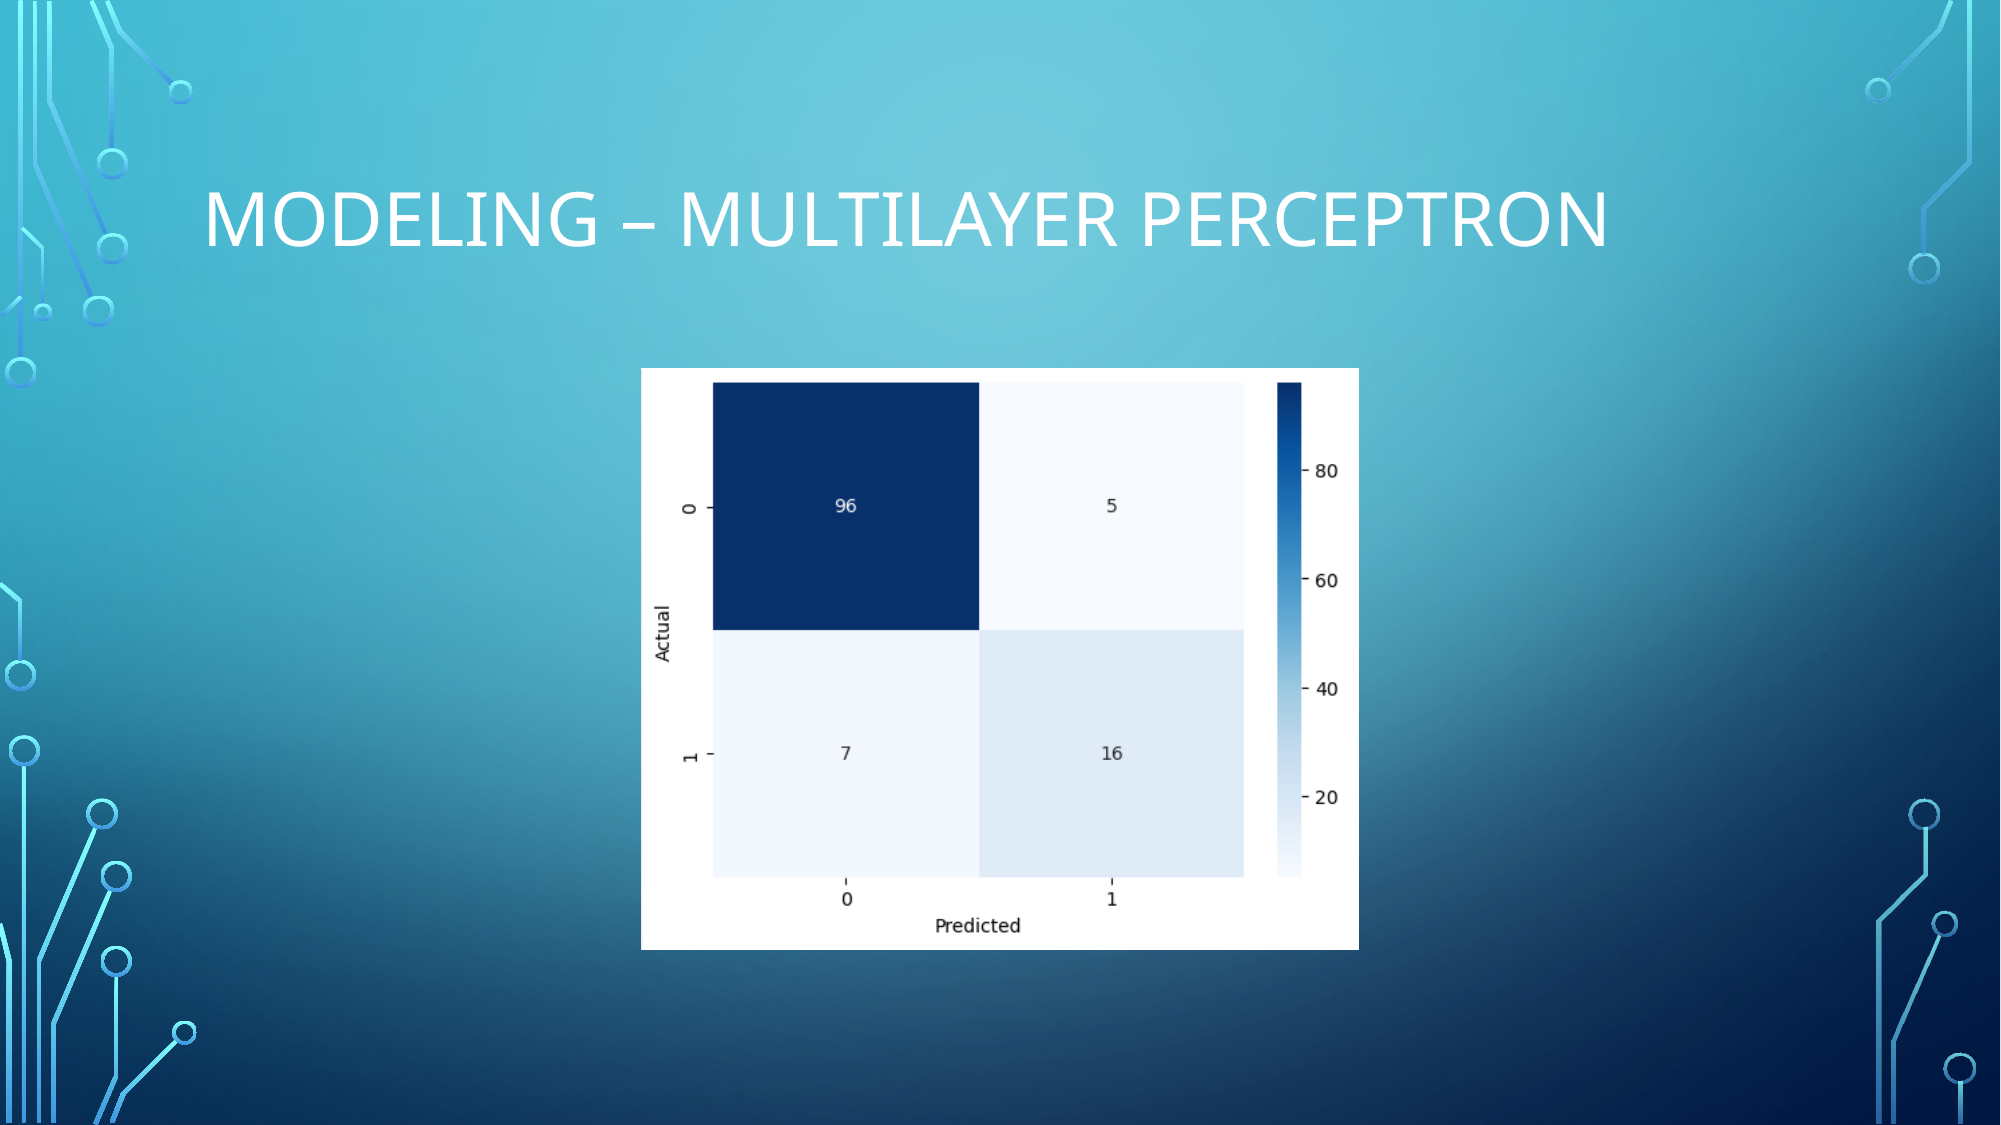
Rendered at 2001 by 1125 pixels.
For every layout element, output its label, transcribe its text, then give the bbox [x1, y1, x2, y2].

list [640, 368, 1359, 951]
title Modeling – Multilayer perceptron [187, 101, 1813, 344]
